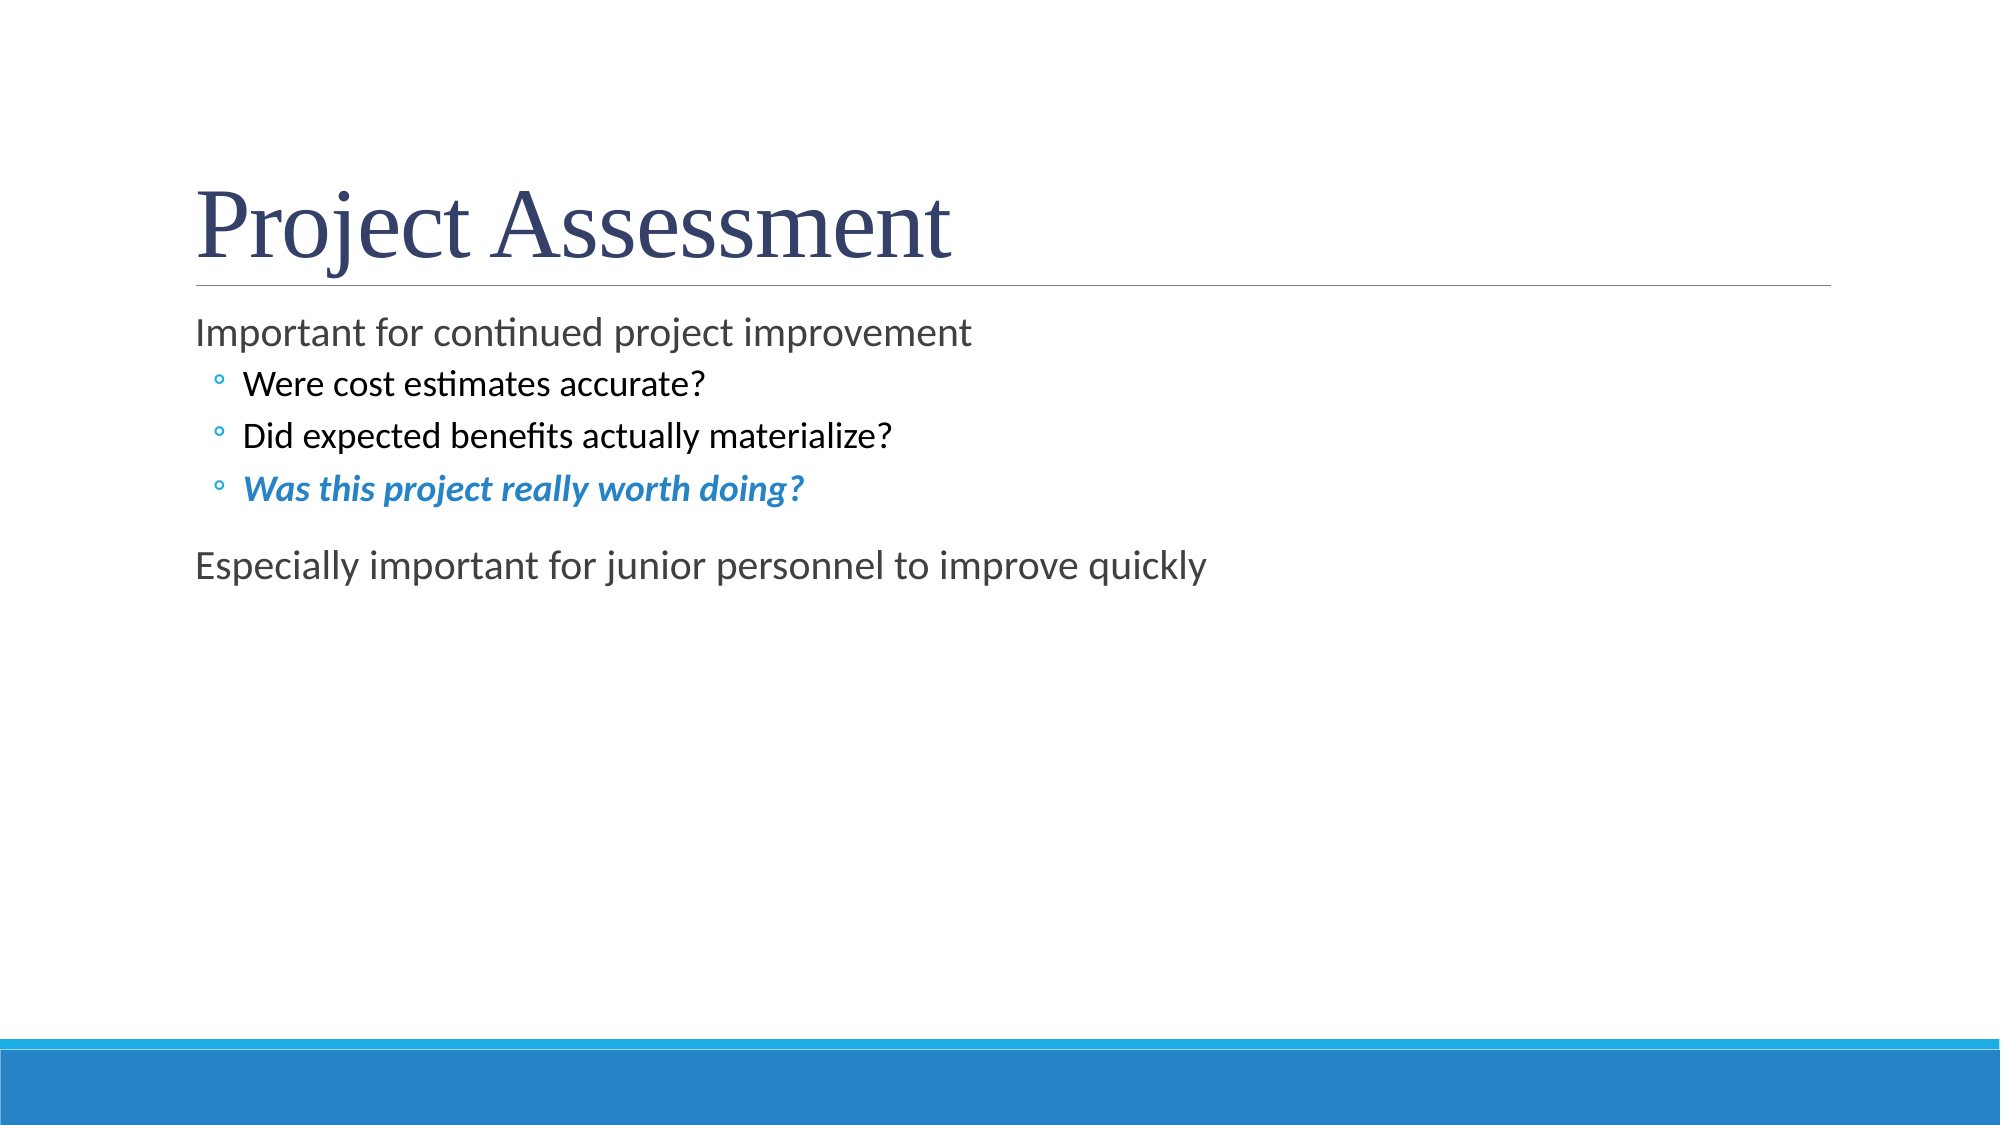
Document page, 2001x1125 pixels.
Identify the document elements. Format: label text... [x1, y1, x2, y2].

title Project Assessment [180, 47, 1830, 285]
list Important for continued project improvement Were cost estimates accurate? Did expected benefits actually materialize? Was this project really worth doing? Especially important for junior personnel to improve quickly [180, 302, 1830, 963]
